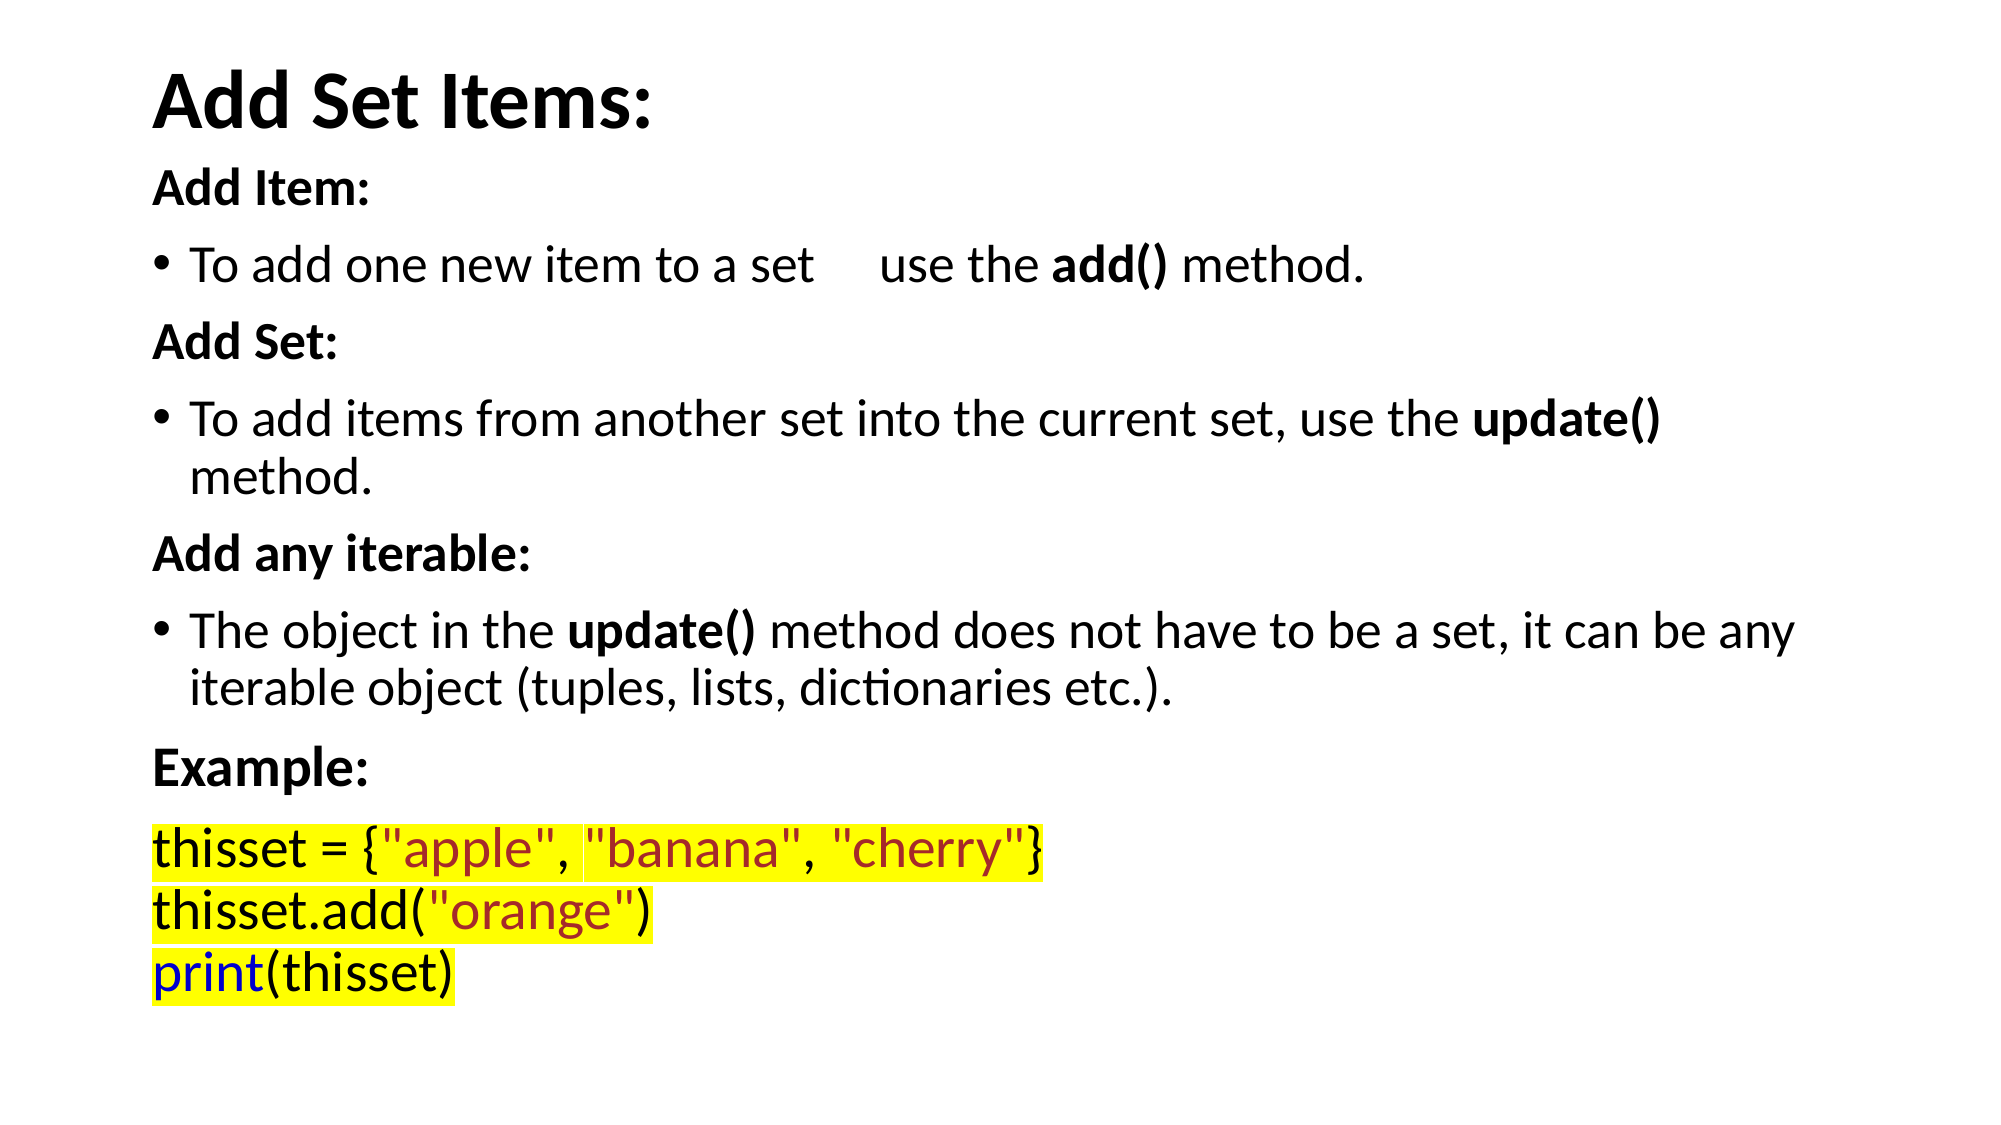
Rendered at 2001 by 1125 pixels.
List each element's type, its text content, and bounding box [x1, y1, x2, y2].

list Add Item: To add one new item to a set use the add() method. Add Set: To add items from another set into the current set, use the update() method. Add any iterable: The object in the update() method does not have to be a set, it can be any iterable object (tuples, lists, dictionaries etc.). Example: thisset = {"apple", "banana", "cherry"} thisset.add("orange") print(thisset) [137, 151, 1863, 1014]
title Add Set Items: [137, 32, 1863, 151]
